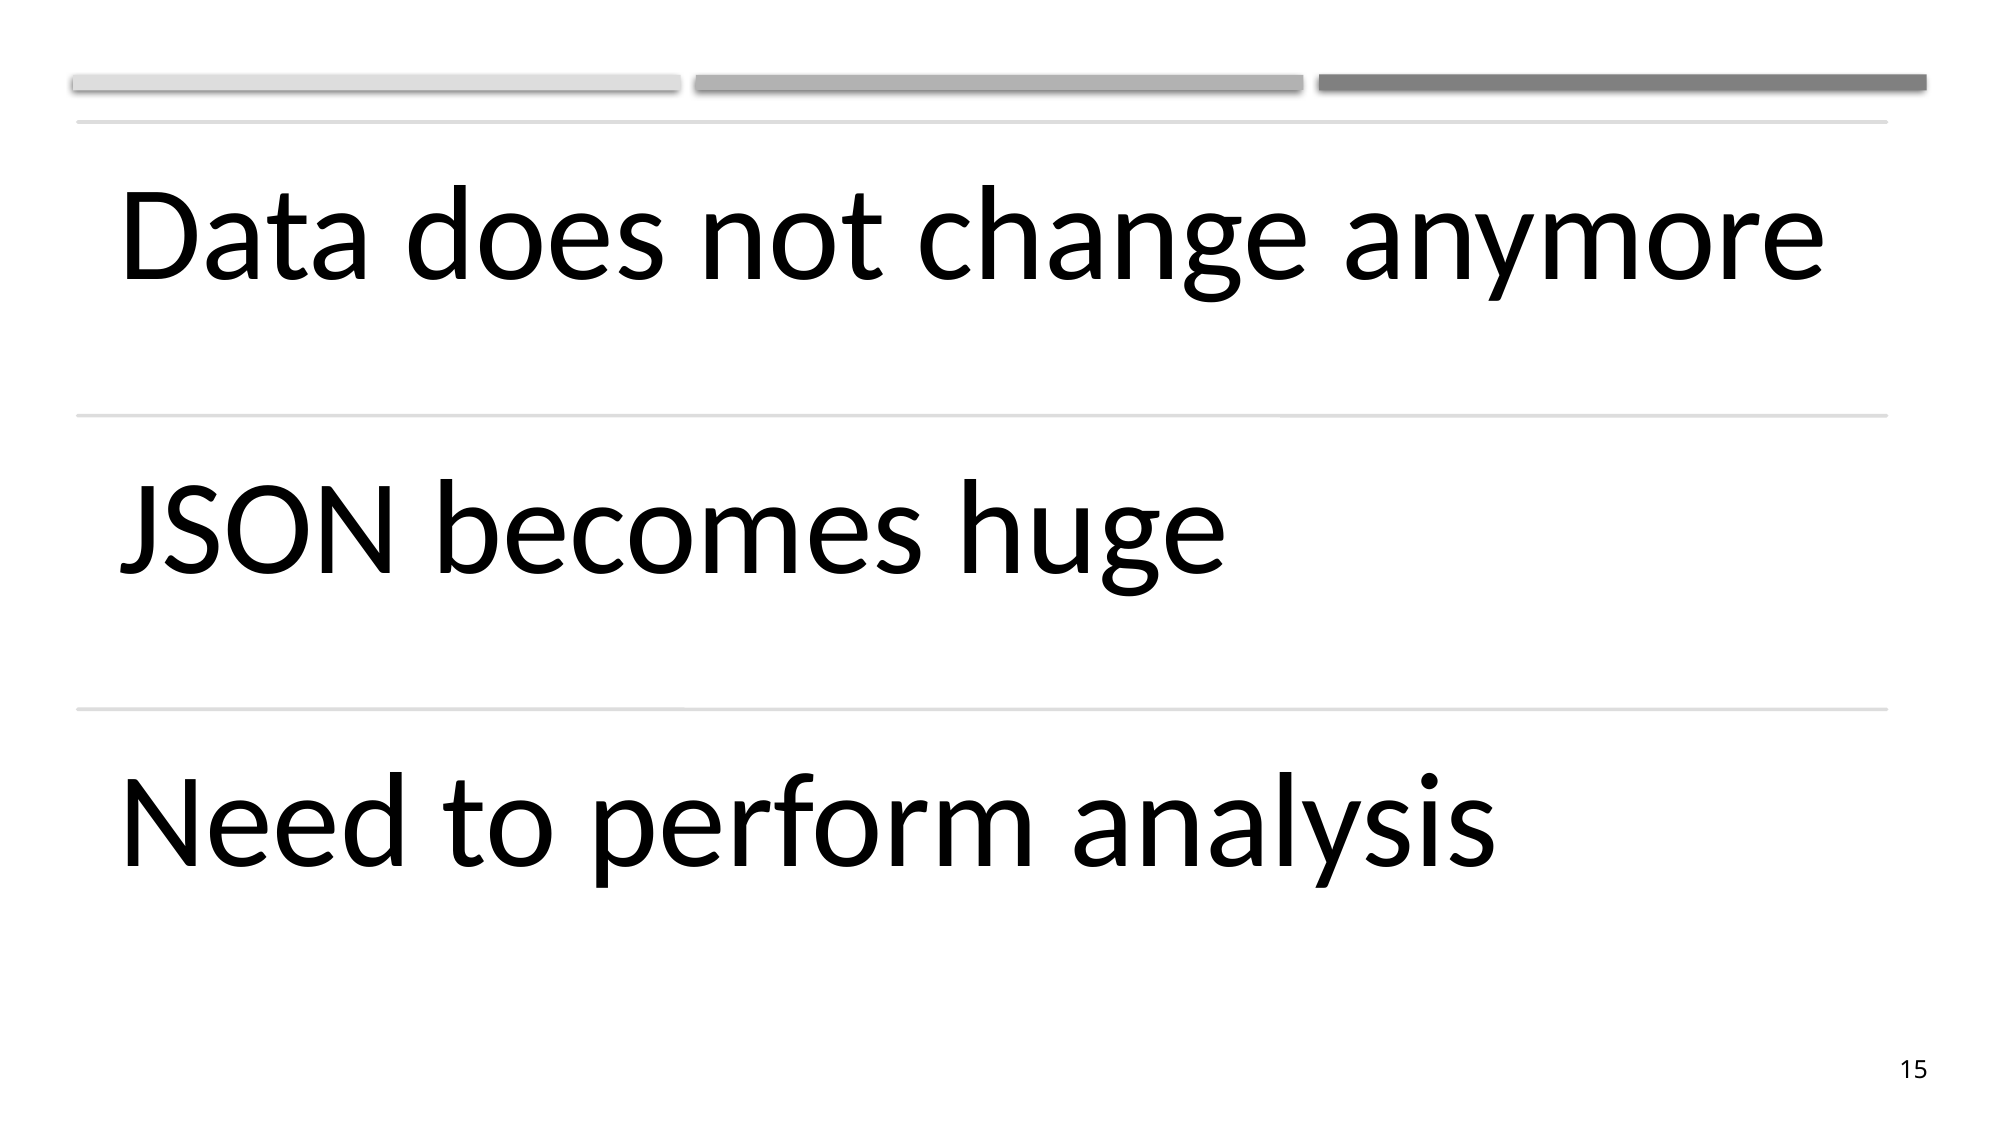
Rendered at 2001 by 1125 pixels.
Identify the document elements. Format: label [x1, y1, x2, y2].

list [77, 121, 1888, 1004]
